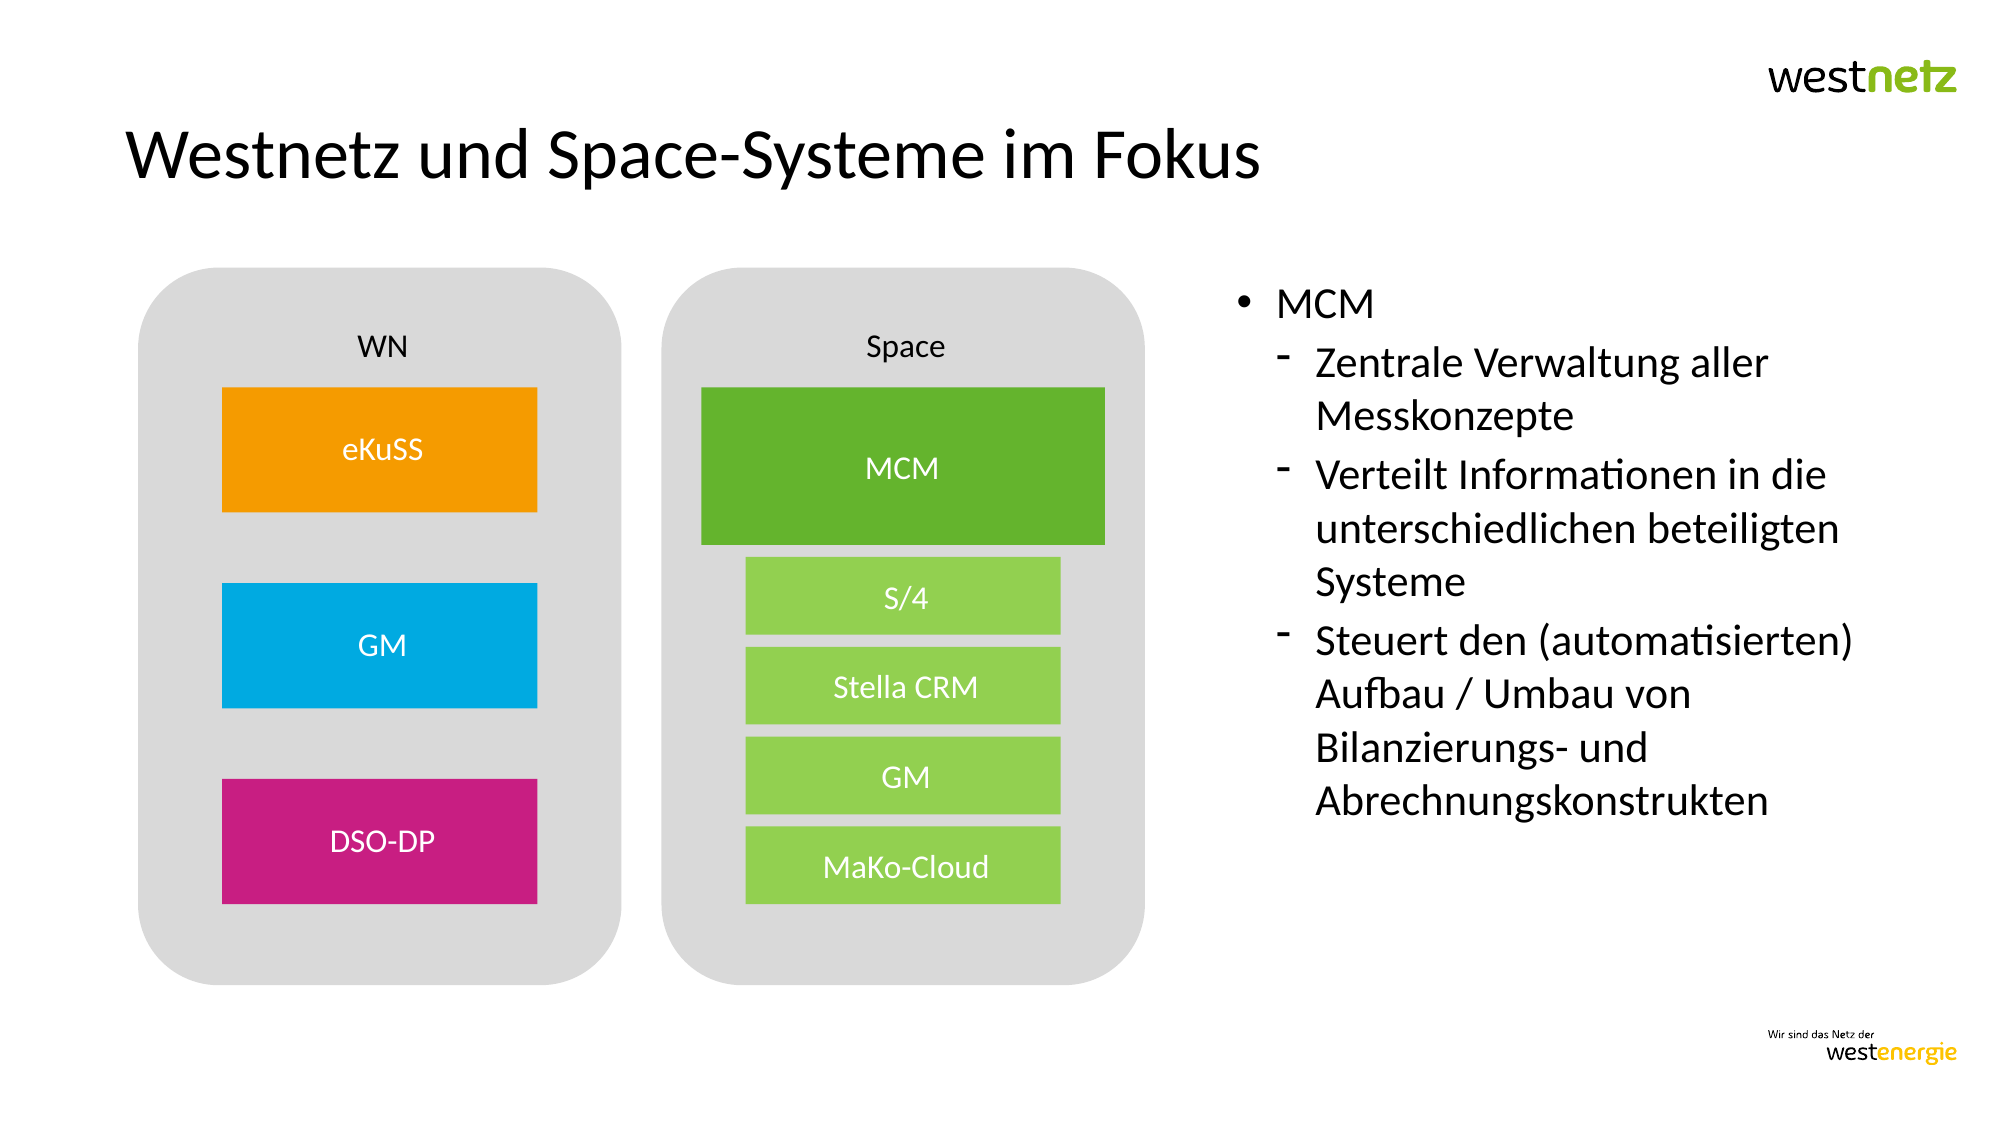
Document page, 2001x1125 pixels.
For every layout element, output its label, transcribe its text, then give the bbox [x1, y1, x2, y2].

text_box Space [659, 265, 1147, 988]
title Westnetz und Space-Systeme im Fokus [125, 116, 1622, 195]
text_box Stella CRM [744, 645, 1063, 727]
text_box GM [744, 735, 1063, 816]
text_box WN [135, 265, 624, 988]
list MCM Zentrale Verwaltung aller Messkonzepte Verteilt Informationen in die unterschiedlichen beteiligten Systeme Steuert den (automatisierten) Aufbau / Umbau von Bilanzierungs- und Abrechnungskonstrukten [1236, 274, 1862, 979]
text_box eKuSS [220, 385, 539, 515]
text_box MaKo-Cloud [744, 824, 1063, 906]
text_box S/4 [744, 555, 1063, 637]
text_box DSO-DP [220, 777, 539, 906]
text_box MCM [699, 385, 1107, 547]
text_box GM [220, 581, 539, 710]
